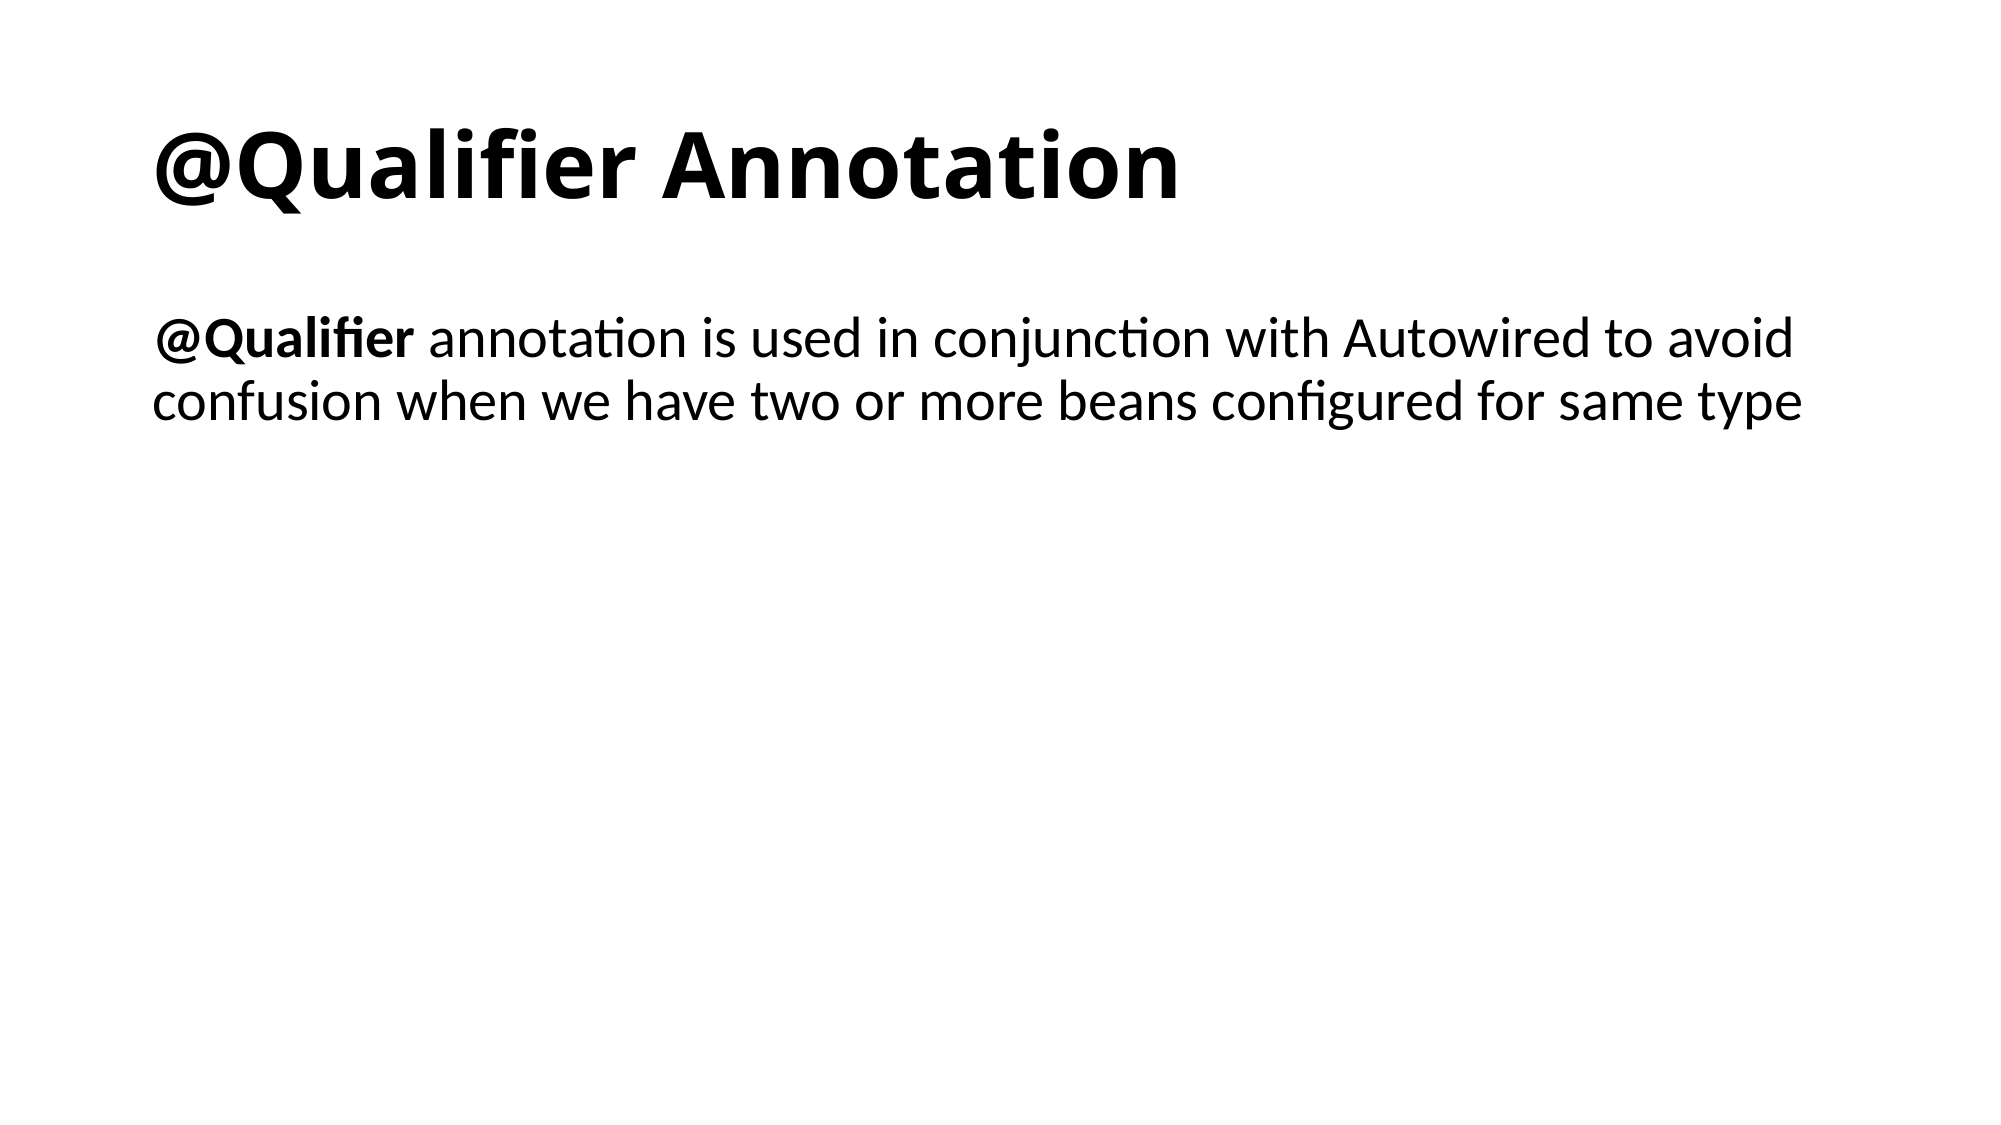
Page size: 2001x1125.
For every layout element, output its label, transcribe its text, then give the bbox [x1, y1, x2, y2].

title @Qualifier Annotation [137, 59, 1863, 278]
list @Qualifier annotation is used in conjunction with Autowired to avoid confusion when we have two or more beans configured for same type [137, 299, 1863, 1014]
